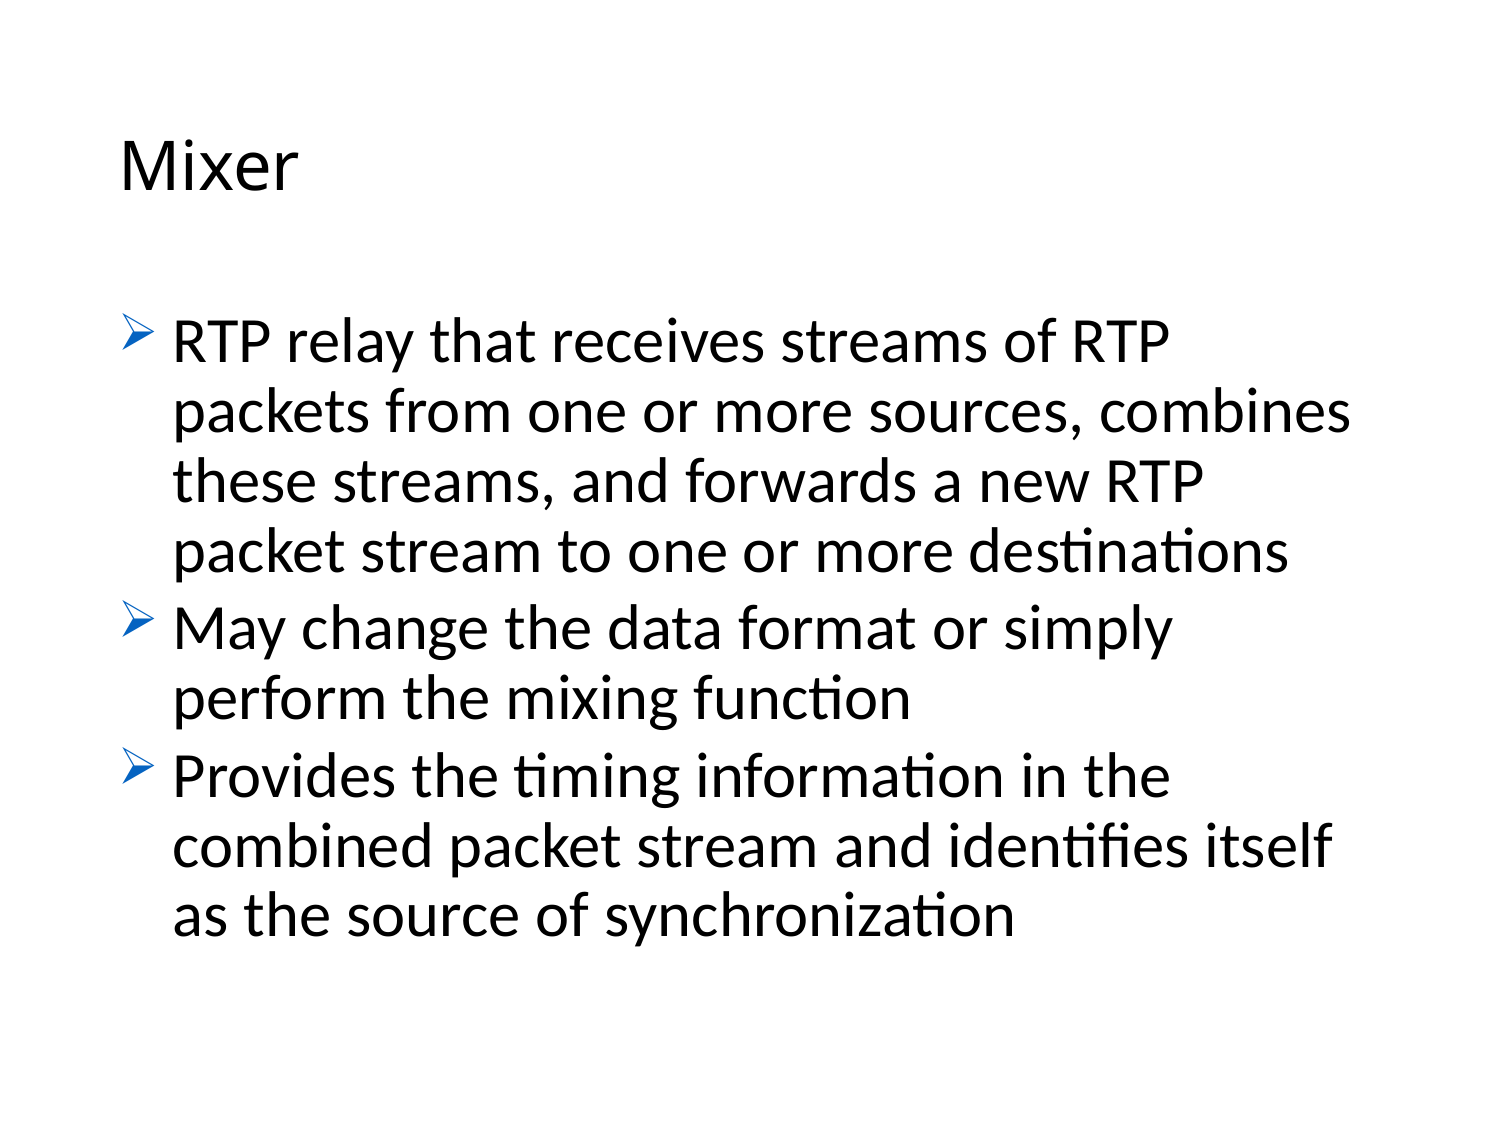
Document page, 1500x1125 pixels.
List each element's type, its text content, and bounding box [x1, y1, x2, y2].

list RTP relay that receives streams of RTP packets from one or more sources, combines these streams, and forwards a new RTP packet stream to one or more destinations May change the data format or simply perform the mixing function Provides the timing information in the combined packet stream and identifies itself as the source of synchronization [103, 299, 1397, 1014]
title Mixer [103, 59, 1397, 278]
